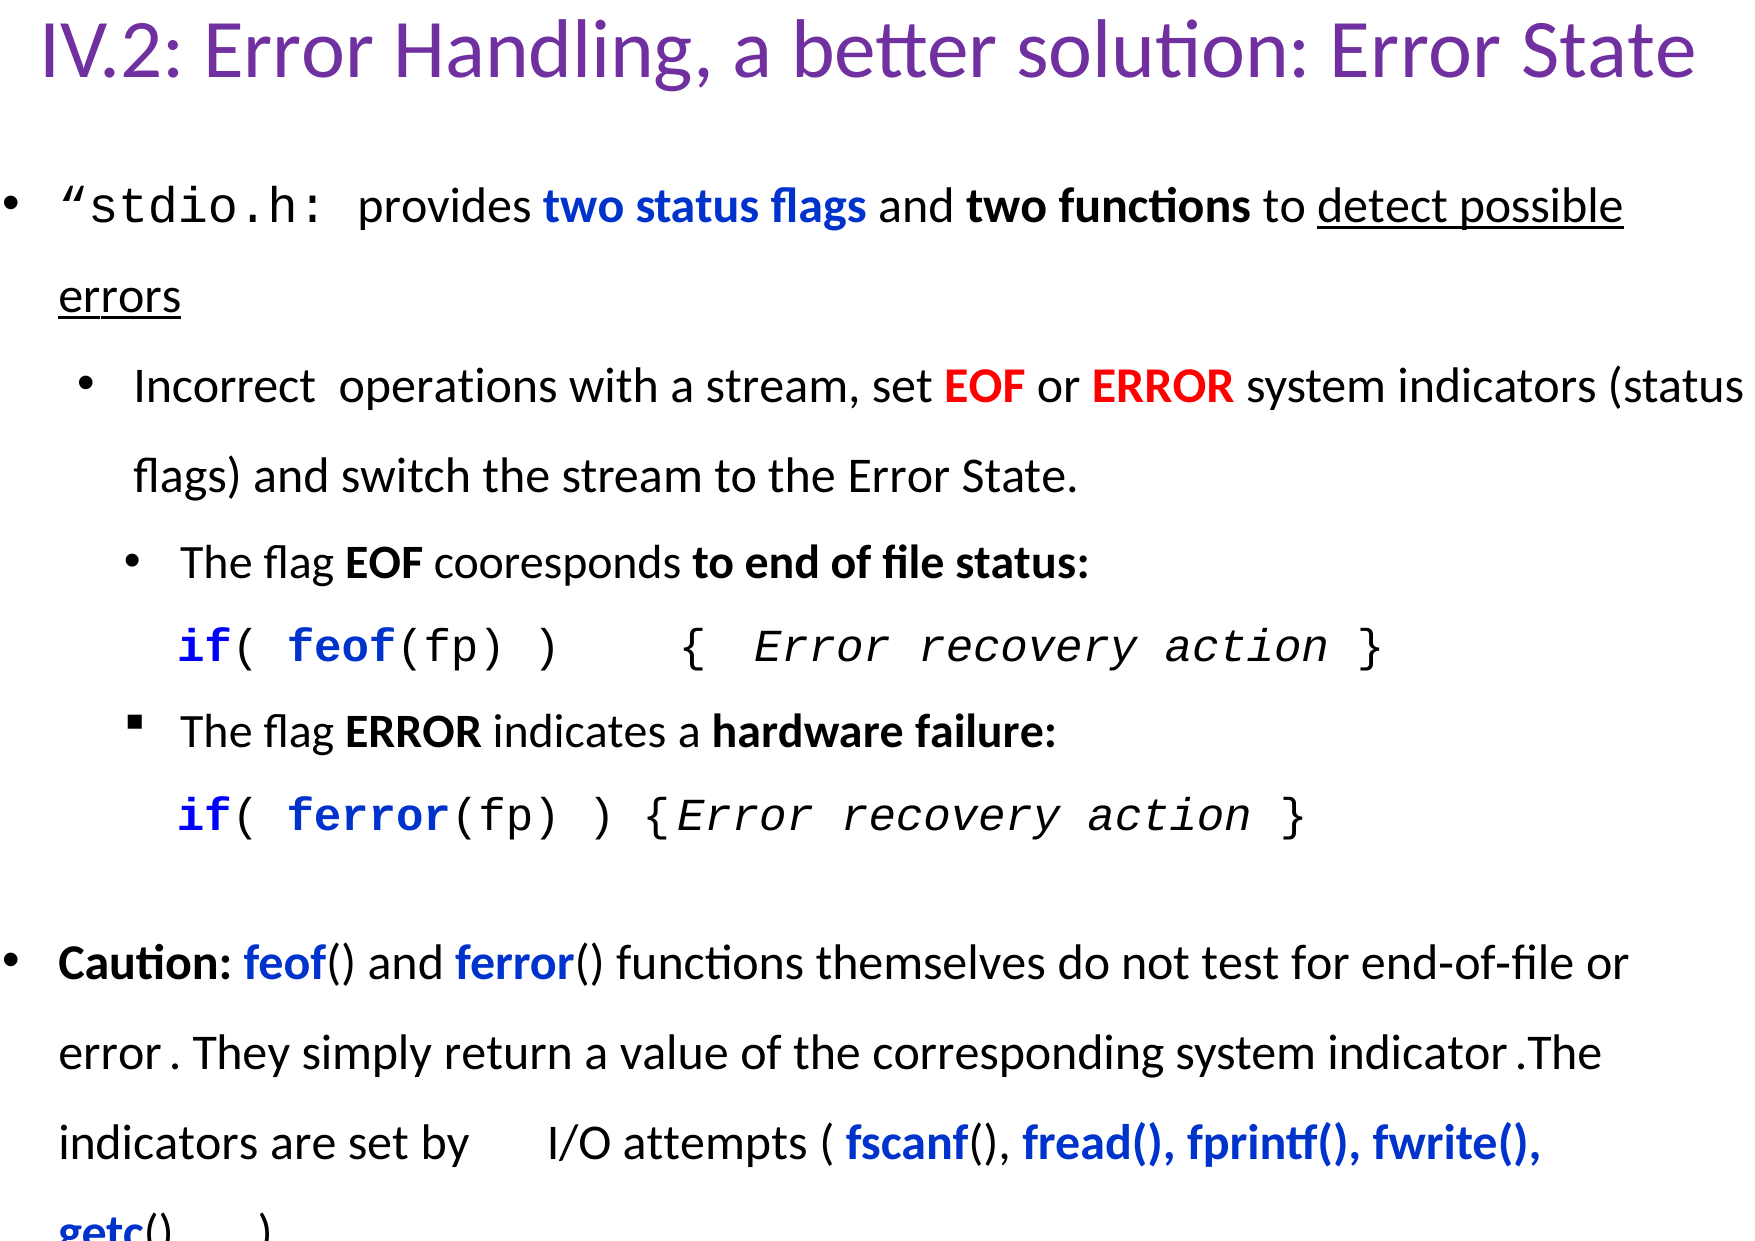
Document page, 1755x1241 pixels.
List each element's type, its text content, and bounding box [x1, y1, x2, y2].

text_box “stdio.h: provides two status flags and two functions to detect possible errors Incorrect operations with a stream, set EOF or ERROR system indicators (status flags) and switch the stream to the Error State. The flag EOF cooresponds to end of file status: if( feof(fp) ) { Error recovery action } The flag ERROR indicates a hardware failure: if( ferror(fp) ) { Error recovery action } Caution: feof() and ferror() functions themselves do not test for end‐of‐file or error . They simply return a value of the corresponding system indicator .The indicators are set by I/O attempts ( fscanf(), fread(), fprintf(), fwrite(), getc(),. . . ) [0, 142, 1755, 1241]
title IV.2: Error Handling, a better solution: Error State [39, 0, 1715, 142]
